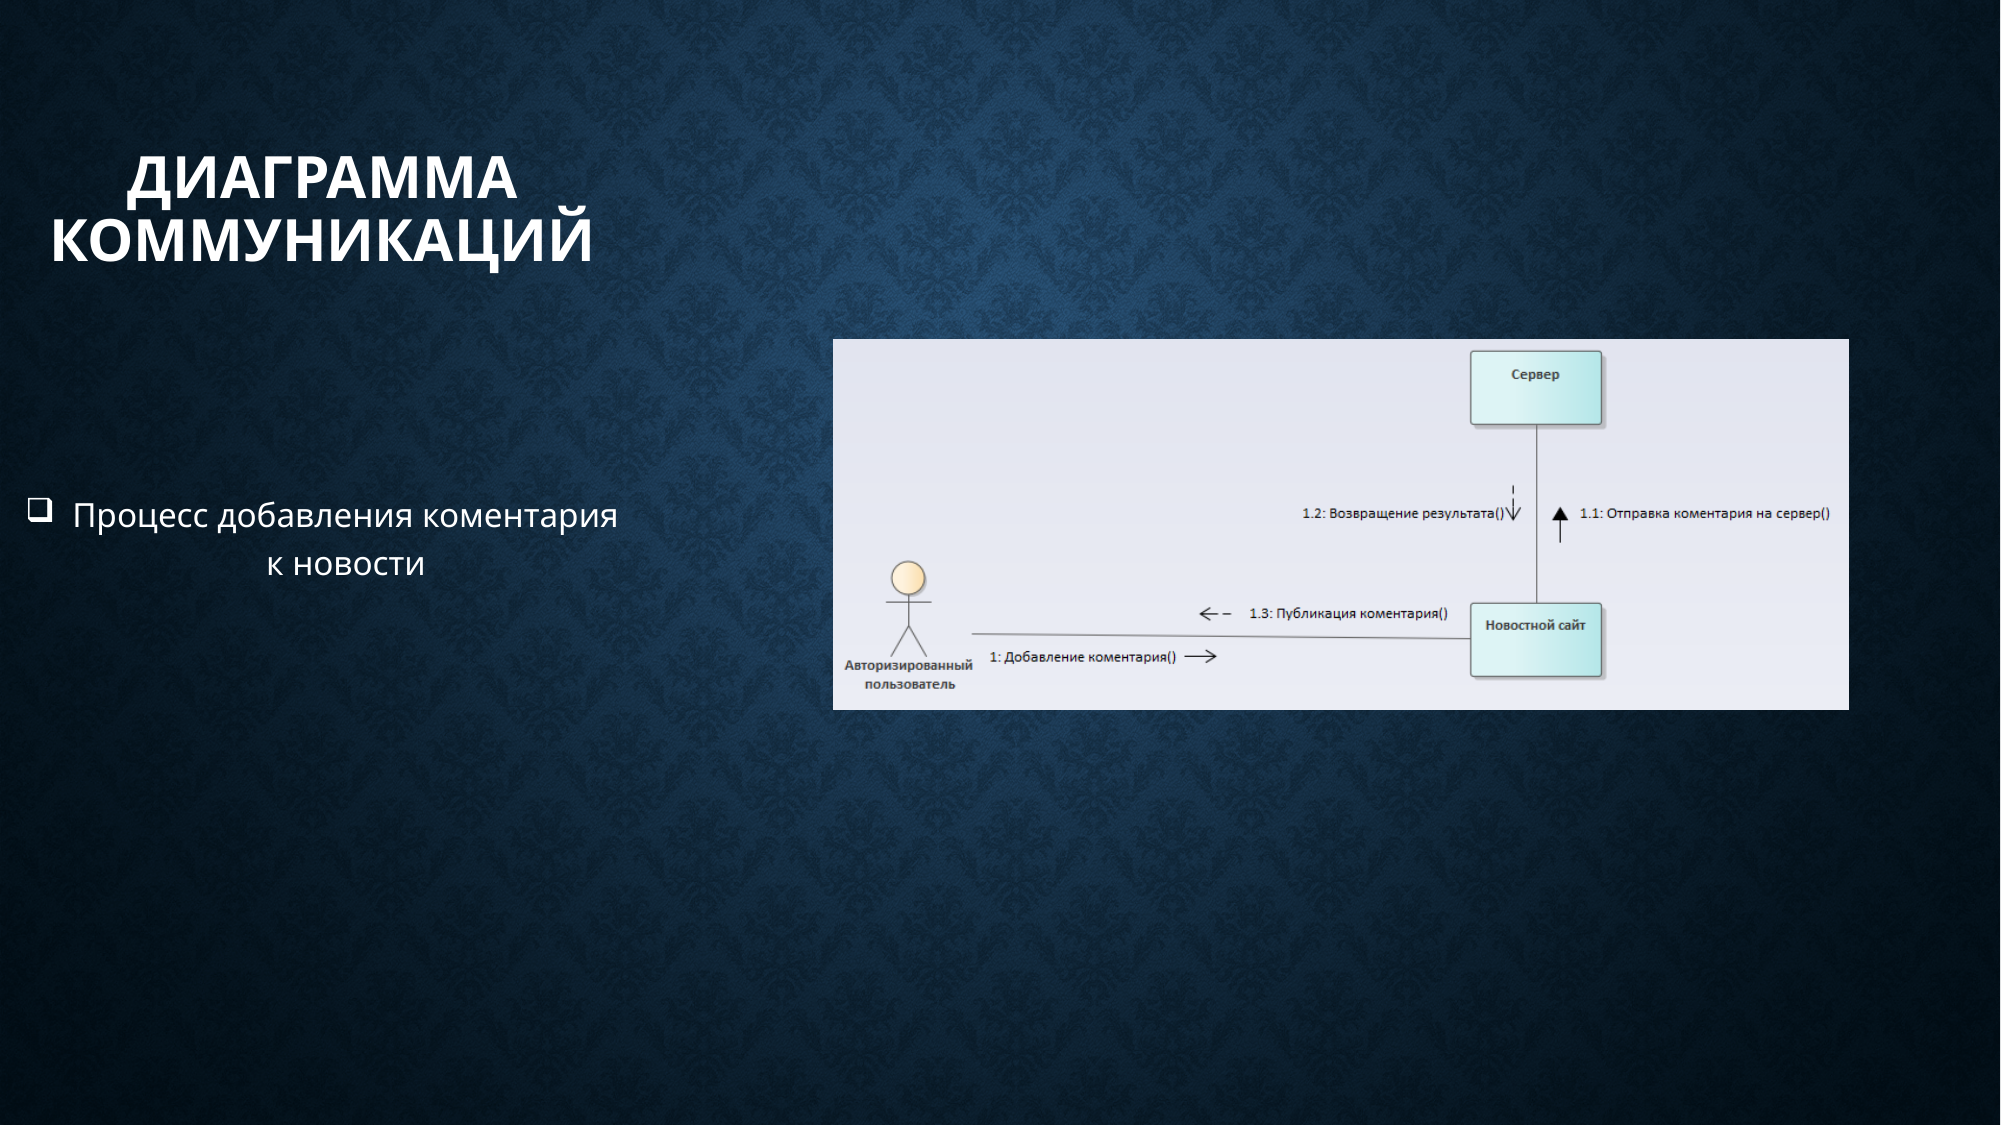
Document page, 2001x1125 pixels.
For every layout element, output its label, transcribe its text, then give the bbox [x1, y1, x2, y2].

title Диаграмма коммуникаций [0, 108, 646, 282]
list Процесс добавления коментария к новости [0, 478, 646, 635]
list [832, 339, 1849, 711]
